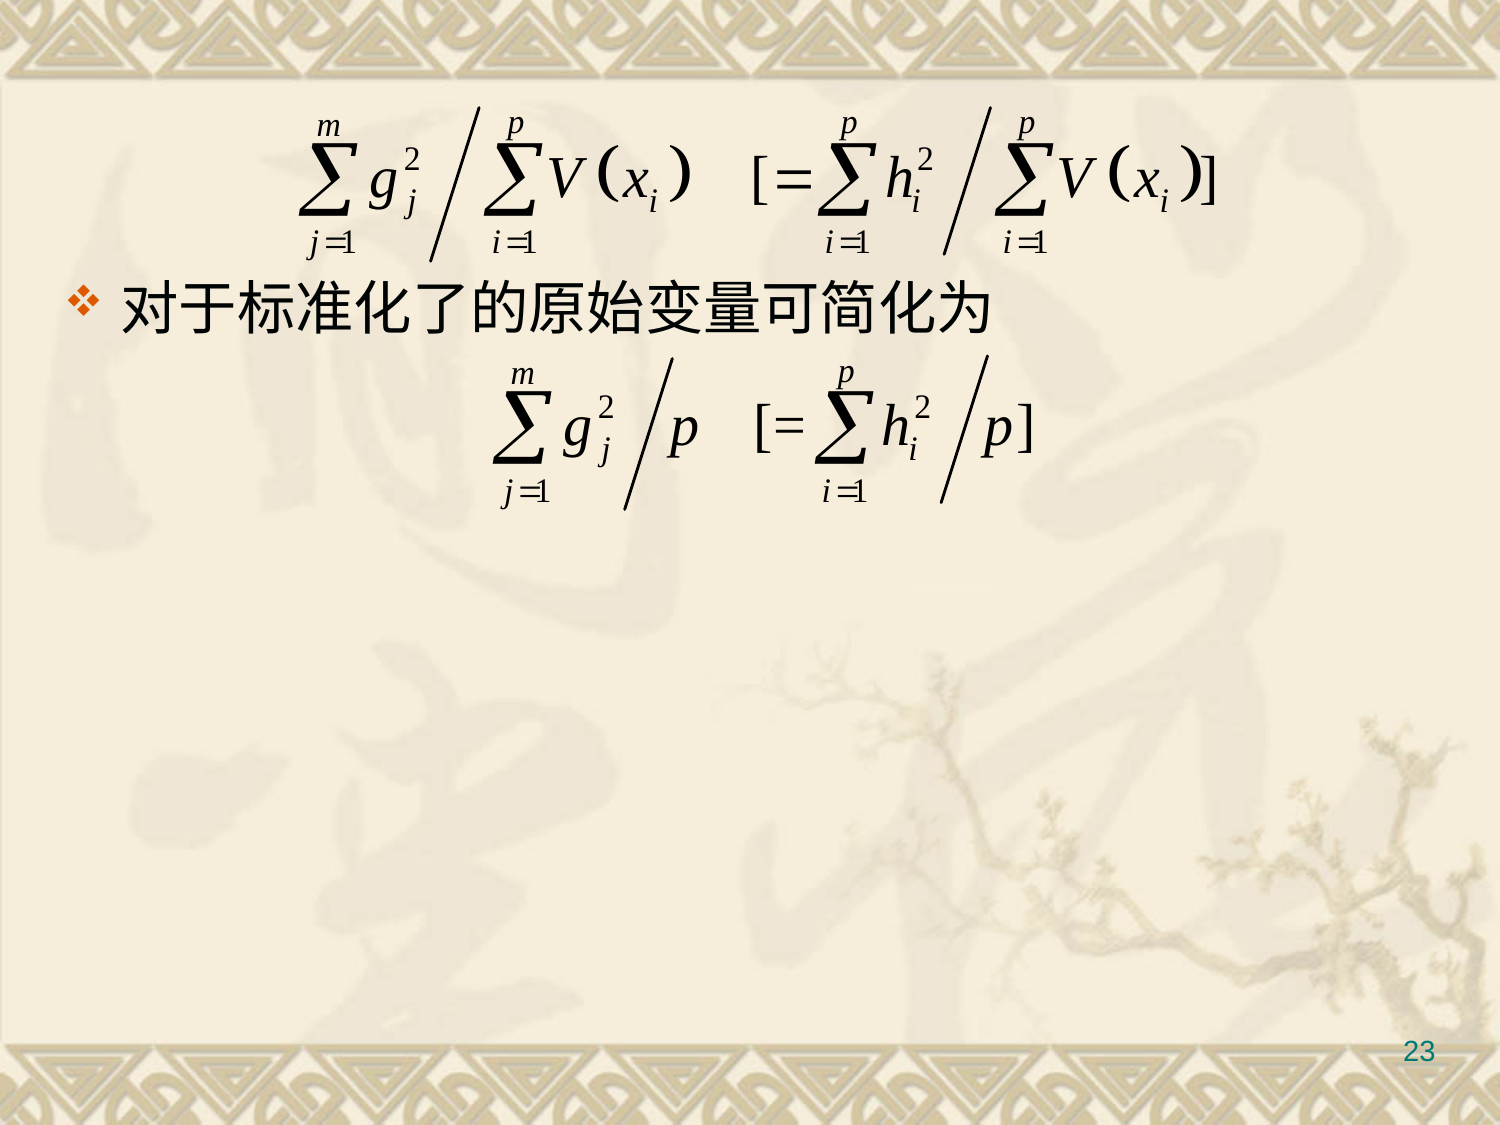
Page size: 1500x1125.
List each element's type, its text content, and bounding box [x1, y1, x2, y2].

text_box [489, 349, 1037, 516]
picture [0, 0, 1500, 1125]
list 对于标准化了的原始变量可简化为 [49, 99, 1451, 1001]
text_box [295, 101, 1220, 268]
slide_number 23 [1074, 1024, 1451, 1103]
